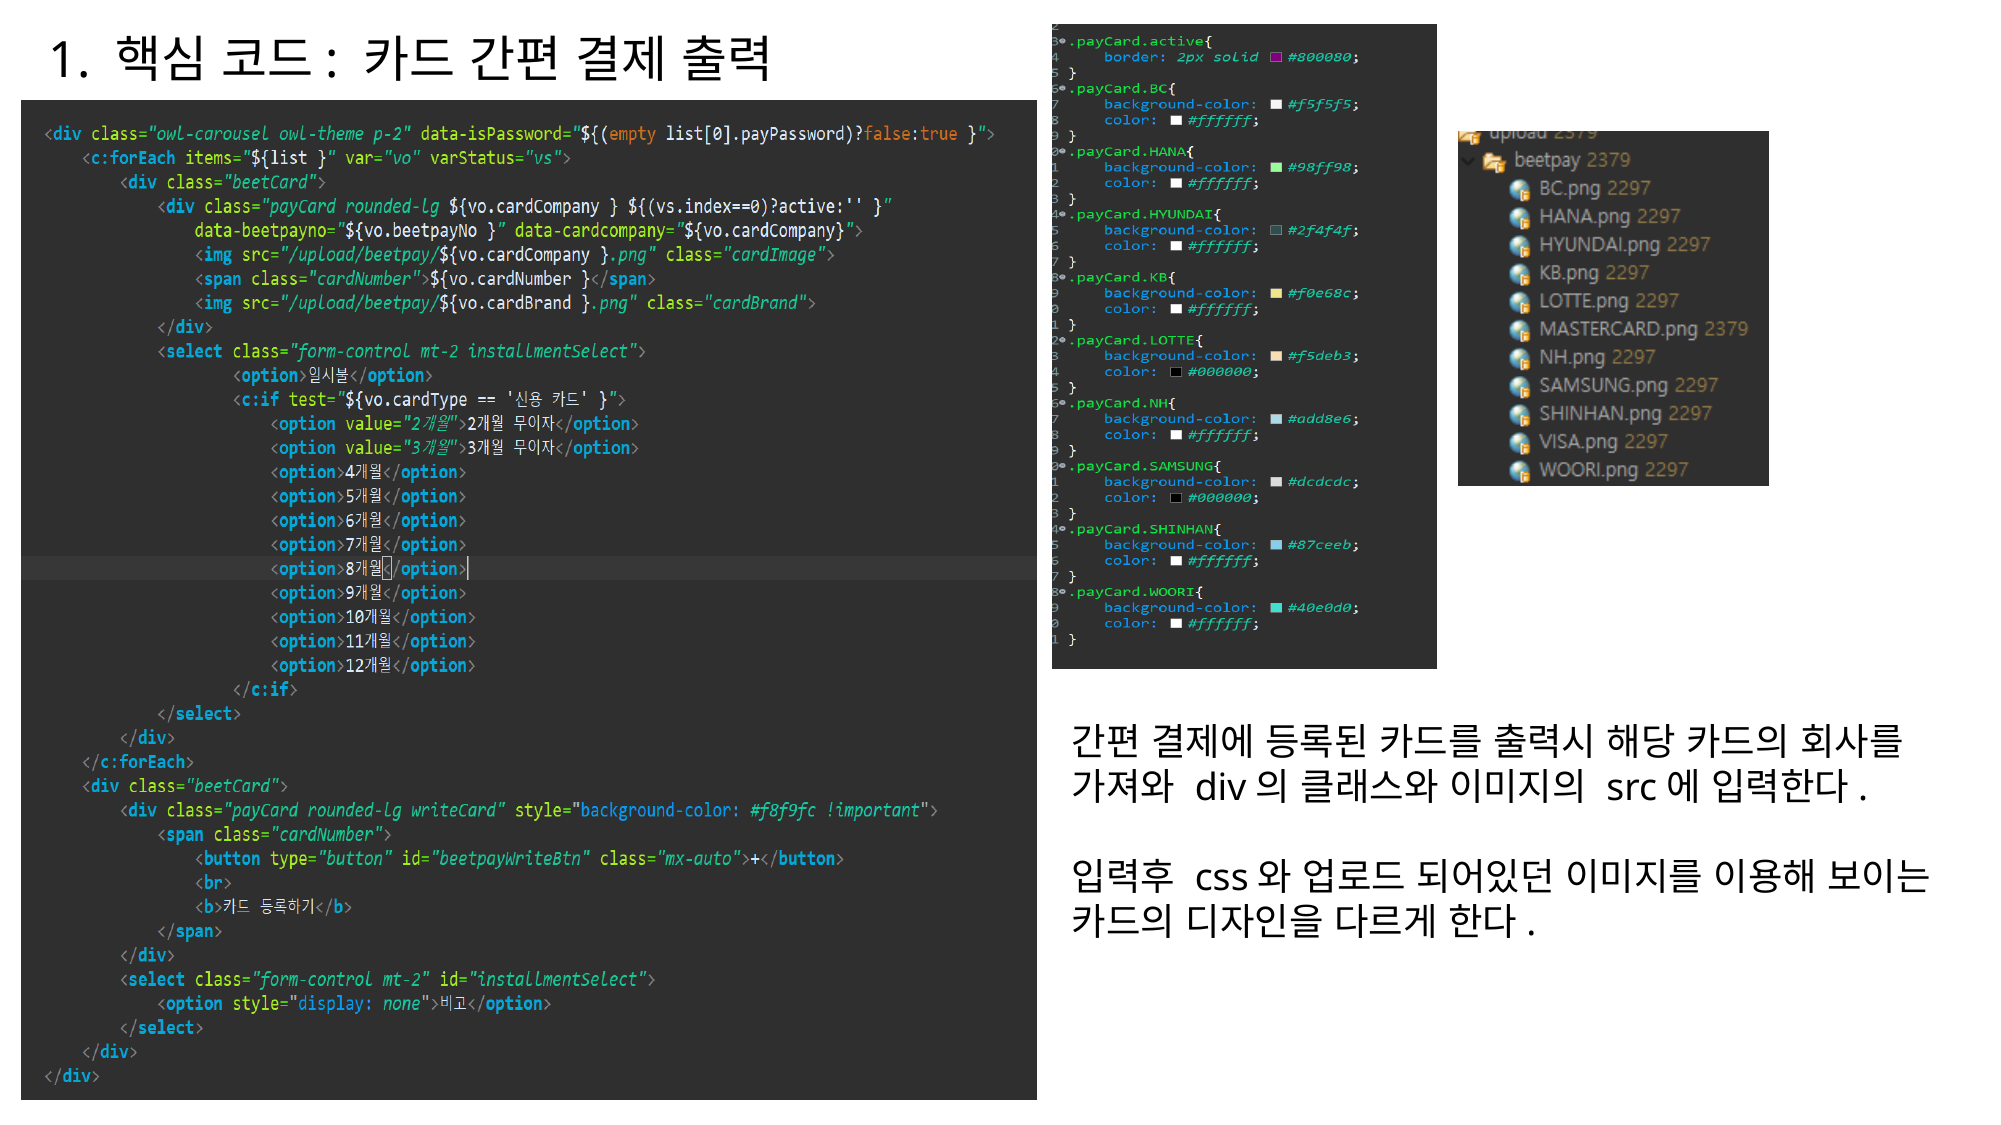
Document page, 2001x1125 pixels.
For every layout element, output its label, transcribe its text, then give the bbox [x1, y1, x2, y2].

picture [21, 100, 1037, 1100]
picture [1458, 131, 1769, 486]
text_box 1. 핵심 코드: 카드 간편 결제 출력 [33, 20, 1328, 96]
text_box 간편 결제에 등록된 카드를 출력시 해당 카드의 회사를 가져와 div의 클래스와 이미지의 src에 입력한다. 입력후 css와 업로드 되어있던 이미지를 이용해 보이는 카드의 디자인을 다르게 한다. [1057, 710, 1969, 951]
picture [1052, 24, 1437, 669]
